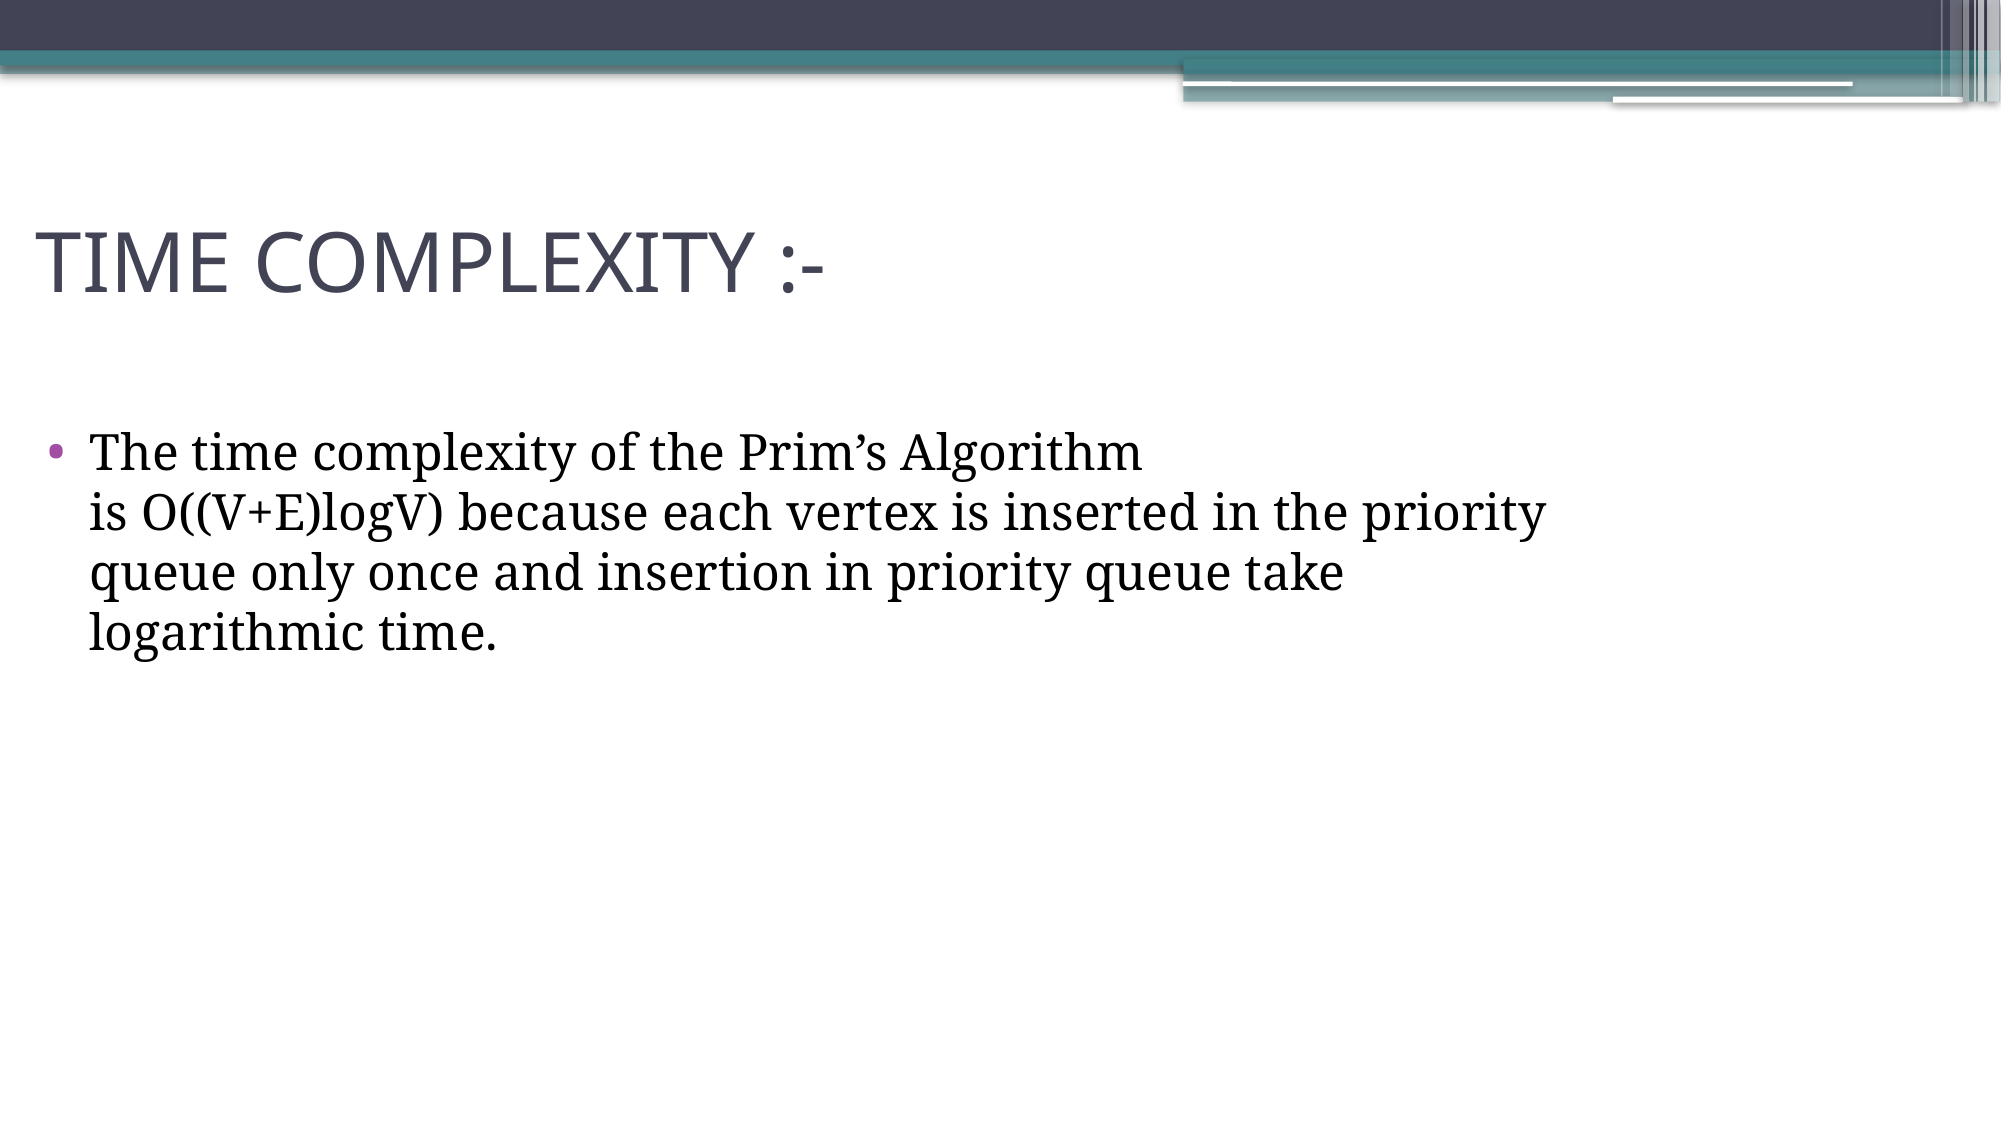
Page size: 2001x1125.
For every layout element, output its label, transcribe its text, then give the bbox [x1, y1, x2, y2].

title TIME COMPLEXITY :- [21, 150, 1612, 369]
list The time complexity of the Prim’s Algorithm is O((V+E)logV) because each vertex is inserted in the priority queue only once and insertion in priority queue take logarithmic time. [14, 412, 1640, 1125]
